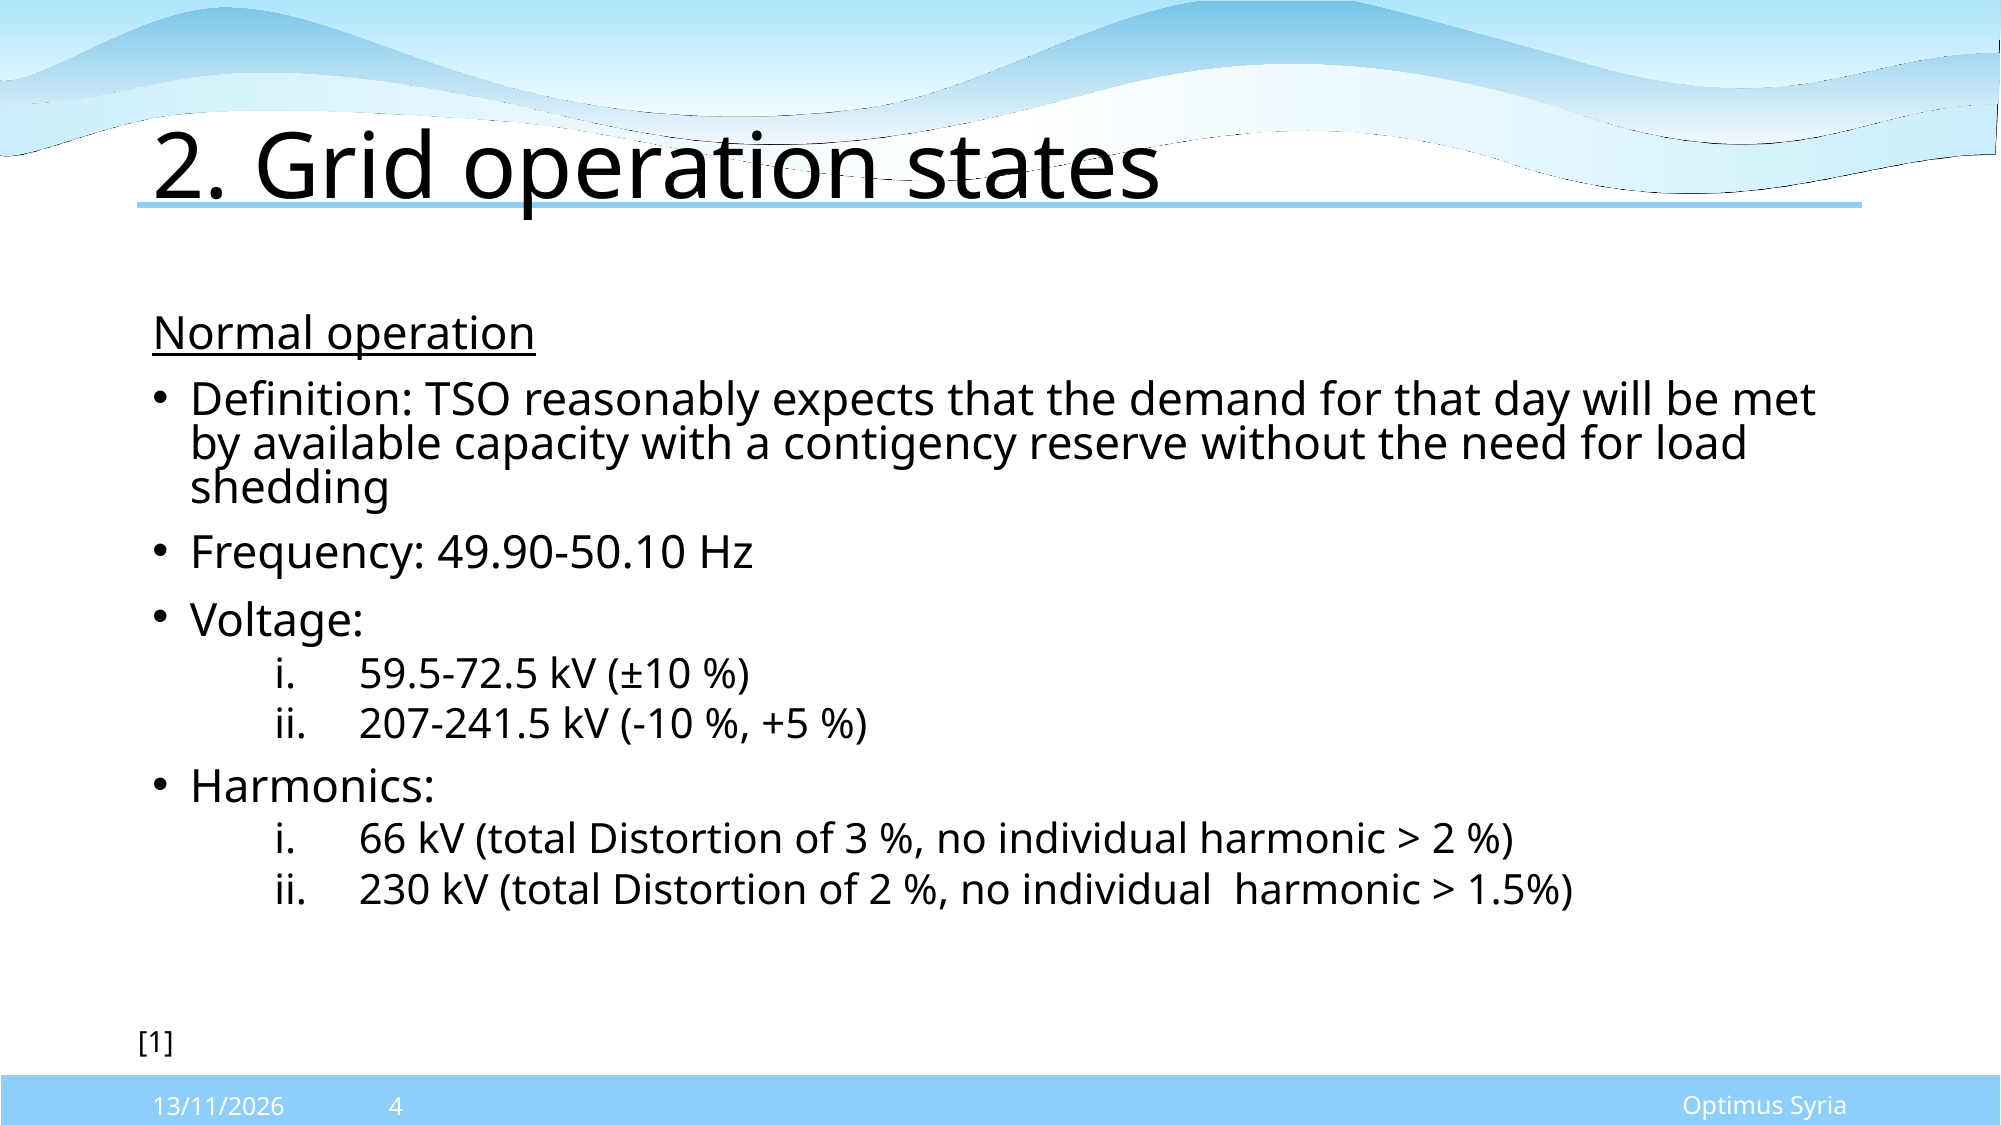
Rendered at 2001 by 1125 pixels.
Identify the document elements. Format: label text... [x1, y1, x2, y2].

slide_number 4 [319, 1077, 473, 1125]
list [1] [122, 1019, 492, 1071]
title 2. Grid operation states [137, 59, 1863, 278]
list Normal operation Definition: TSO reasonably expects that the demand for that day will be met by available capacity with a contigency reserve without the need for load shedding Frequency: 49.90-50.10 Hz Voltage: 59.5-72.5 kV (±10 %) 207-241.5 kV (-10 %, +5 %) Harmonics: 66 kV (total Distortion of 3 %, no individual harmonic > 2 %) 230 kV (total Distortion of 2 %, no individual harmonic > 1.5%) [137, 302, 1863, 1017]
footer Optimus Syria [1390, 1076, 1863, 1125]
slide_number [137, 1077, 319, 1125]
